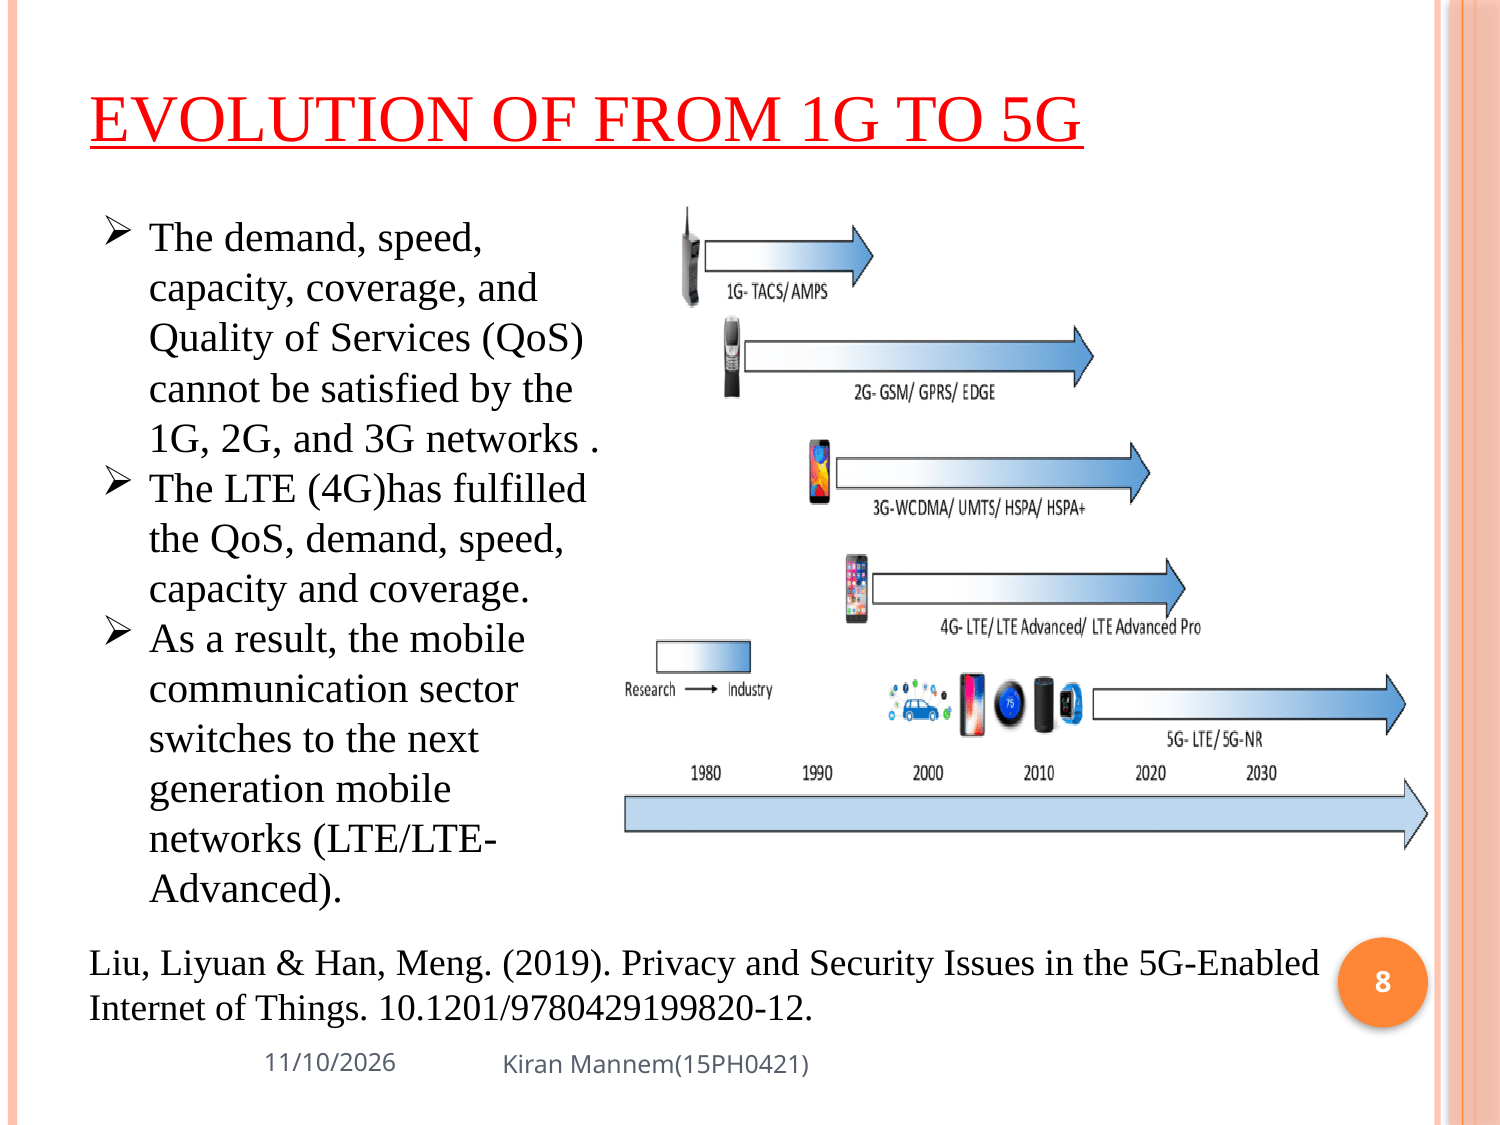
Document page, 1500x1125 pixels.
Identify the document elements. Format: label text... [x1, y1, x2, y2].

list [611, 199, 1434, 913]
footer Kiran Mannem(15PH0421) [487, 1036, 1013, 1096]
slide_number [81, 1036, 412, 1096]
slide_number 8 [1408, 940, 1434, 1027]
title Evolution of from 1g to 5G [75, 45, 1300, 163]
text_box Liu, Liyuan & Han, Meng. (2019). Privacy and Security Issues in the 5G-Enabled Internet of Things. 10.1201/9780429199820-12. [74, 930, 1408, 1036]
text_box The demand, speed, capacity, coverage, and Quality of Services (QoS) cannot be satisfied by the 1G, 2G, and 3G networks . The LTE (4G)has fulfilled the QoS, demand, speed, capacity and coverage. As a result, the mobile communication sector switches to the next generation mobile networks (LTE/LTE-Advanced). [87, 202, 608, 918]
